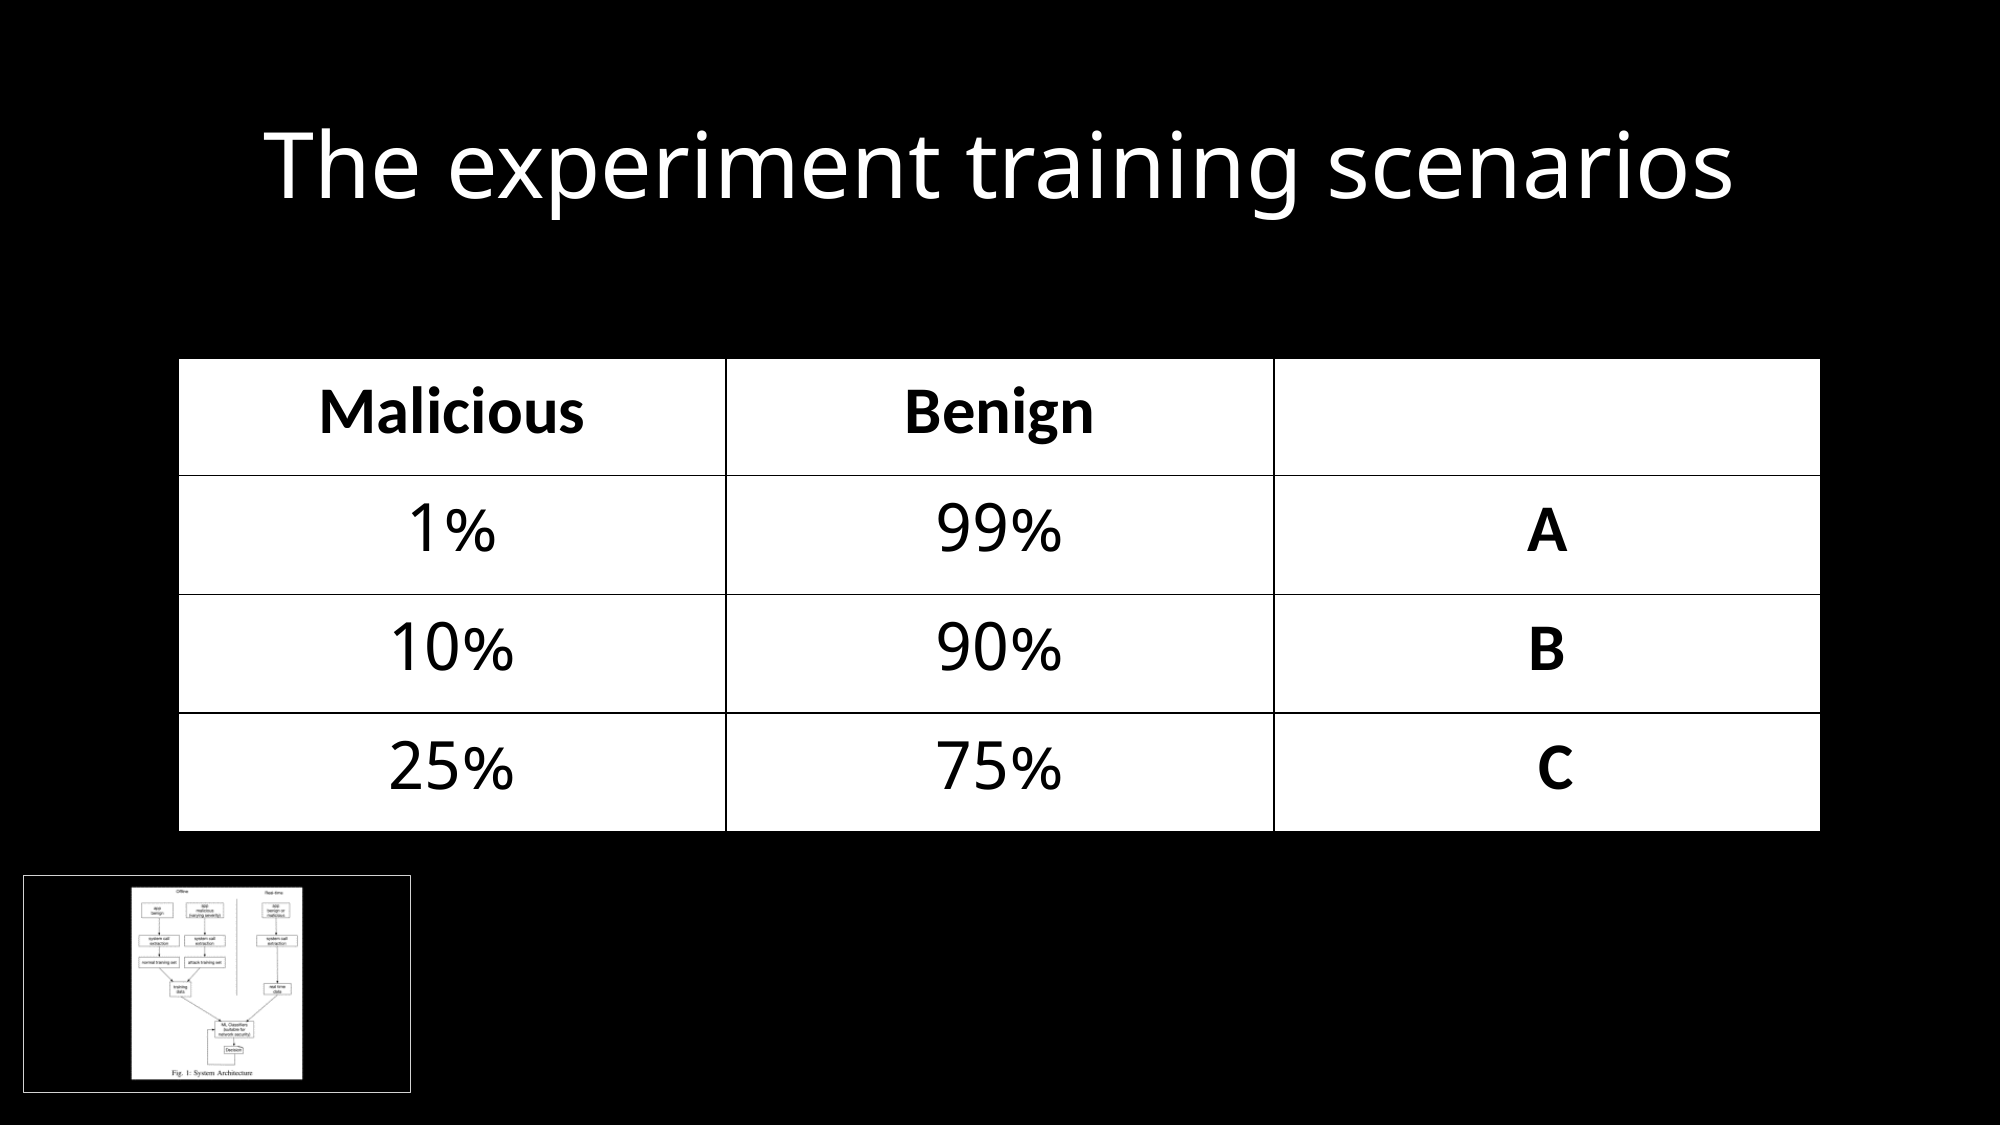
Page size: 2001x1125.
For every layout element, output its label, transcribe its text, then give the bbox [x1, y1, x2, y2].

table_cell C [1275, 714, 1820, 831]
table_cell 1% [179, 476, 725, 594]
table_cell B [1275, 595, 1820, 712]
table_cell 10% [179, 595, 725, 712]
table_header [1275, 359, 1820, 475]
table_header Malicious [179, 359, 725, 475]
table_cell A [1275, 476, 1820, 594]
picture [24, 876, 410, 1092]
table_cell 75% [727, 714, 1273, 831]
table_cell 25% [179, 714, 725, 831]
table_cell 90% [727, 595, 1273, 712]
title The experiment training scenarios [137, 59, 1863, 278]
table_cell 99% [727, 476, 1273, 594]
table_header Benign [727, 359, 1273, 475]
